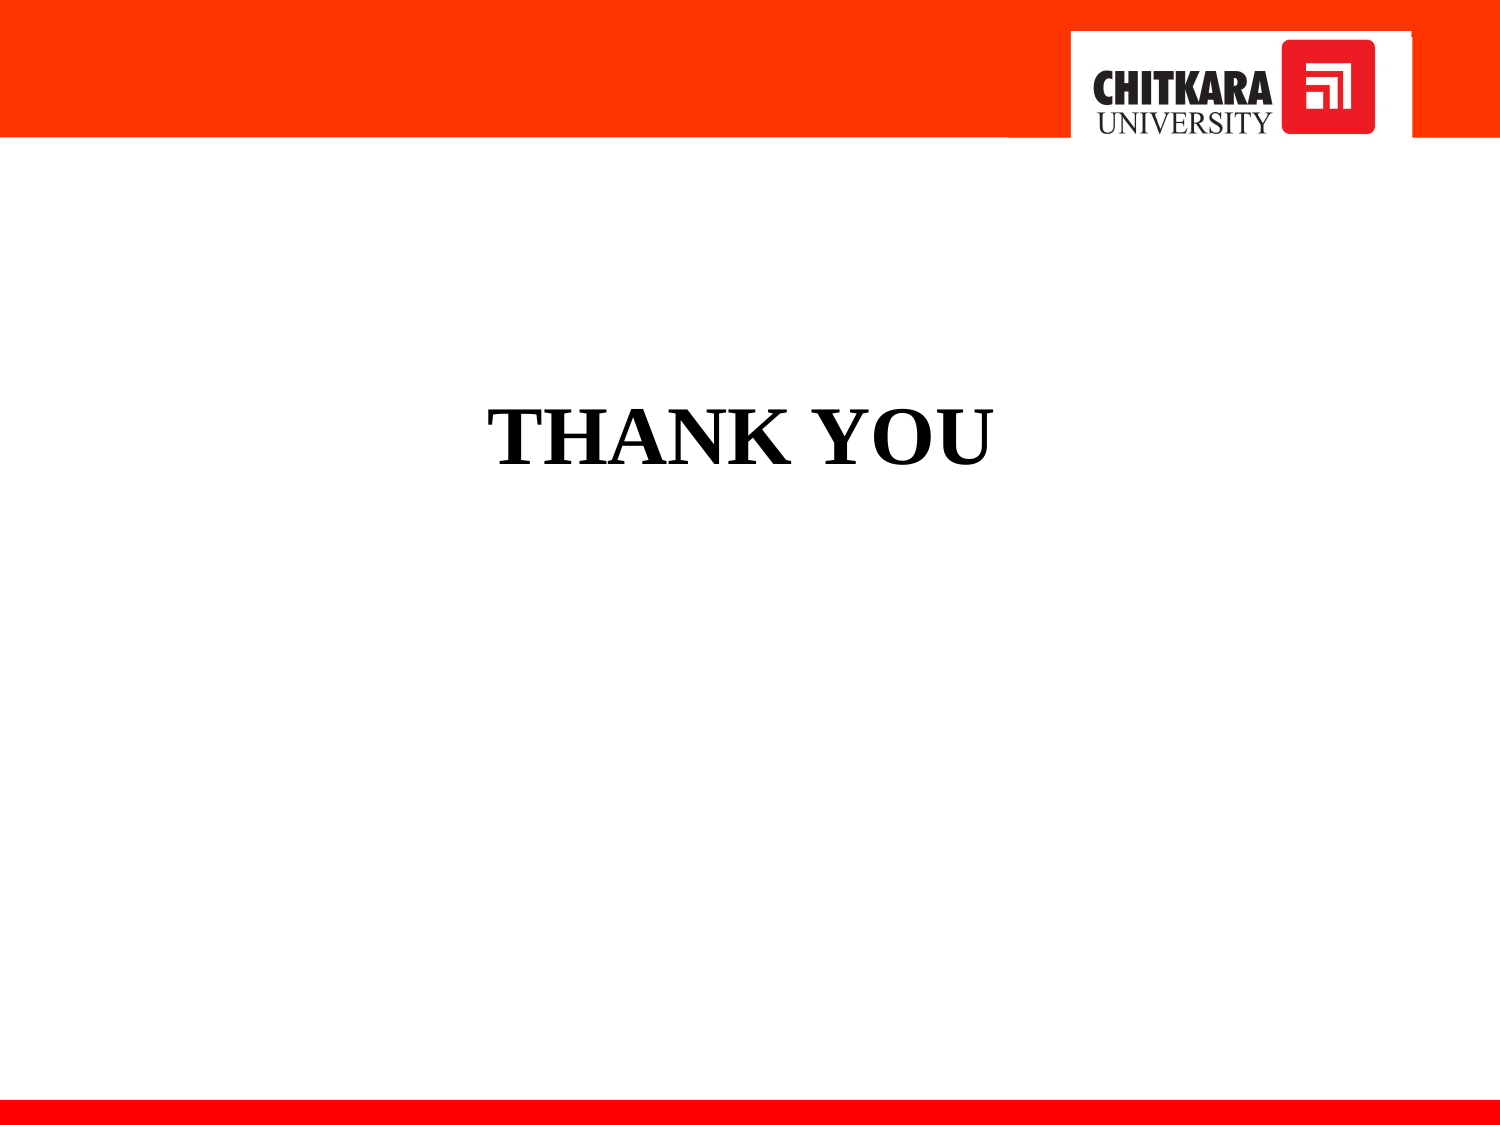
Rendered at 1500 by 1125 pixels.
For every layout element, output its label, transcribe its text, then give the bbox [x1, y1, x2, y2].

picture [1074, 37, 1390, 138]
title THANK YOU [291, 362, 1192, 513]
